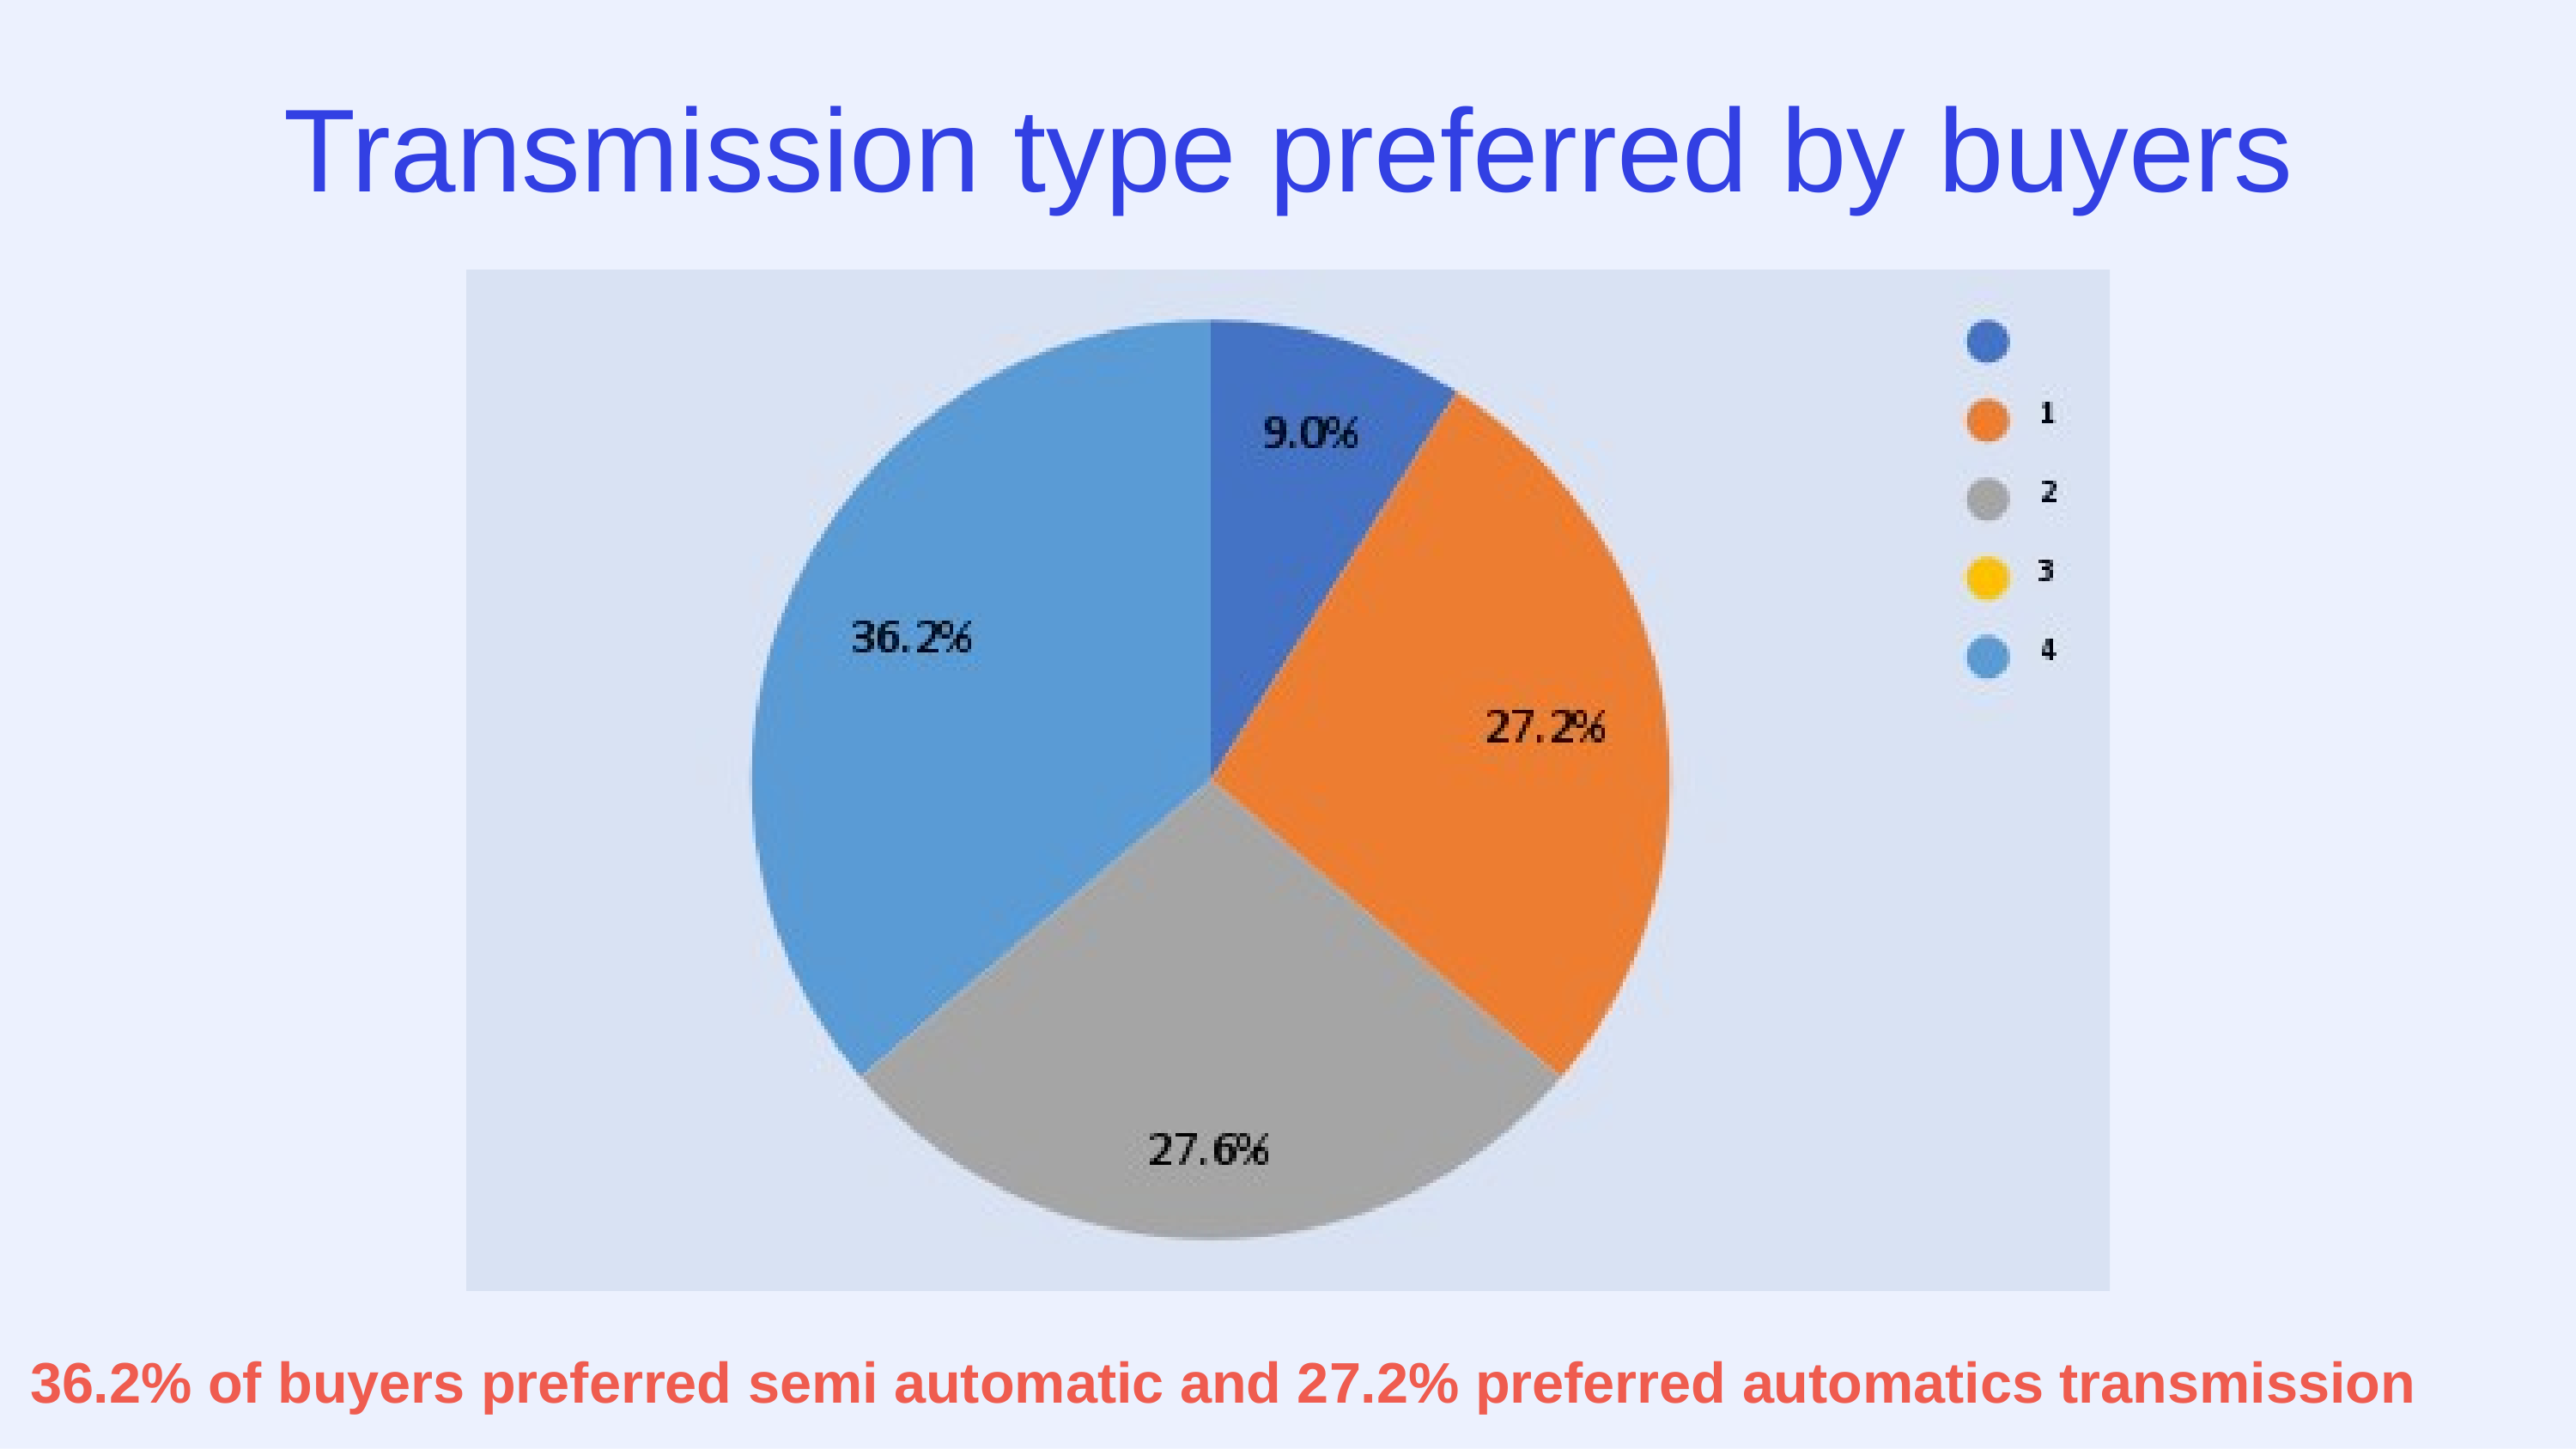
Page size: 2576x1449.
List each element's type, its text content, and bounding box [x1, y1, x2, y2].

text_box 36.2% of buyers preferred semi automatic and 27.2% preferred automatics transmission [27, 1343, 2549, 1415]
text_box [0, 0, 2576, 1449]
title Transmission type preferred by buyers [27, 71, 2549, 316]
text_box [466, 316, 2111, 1291]
